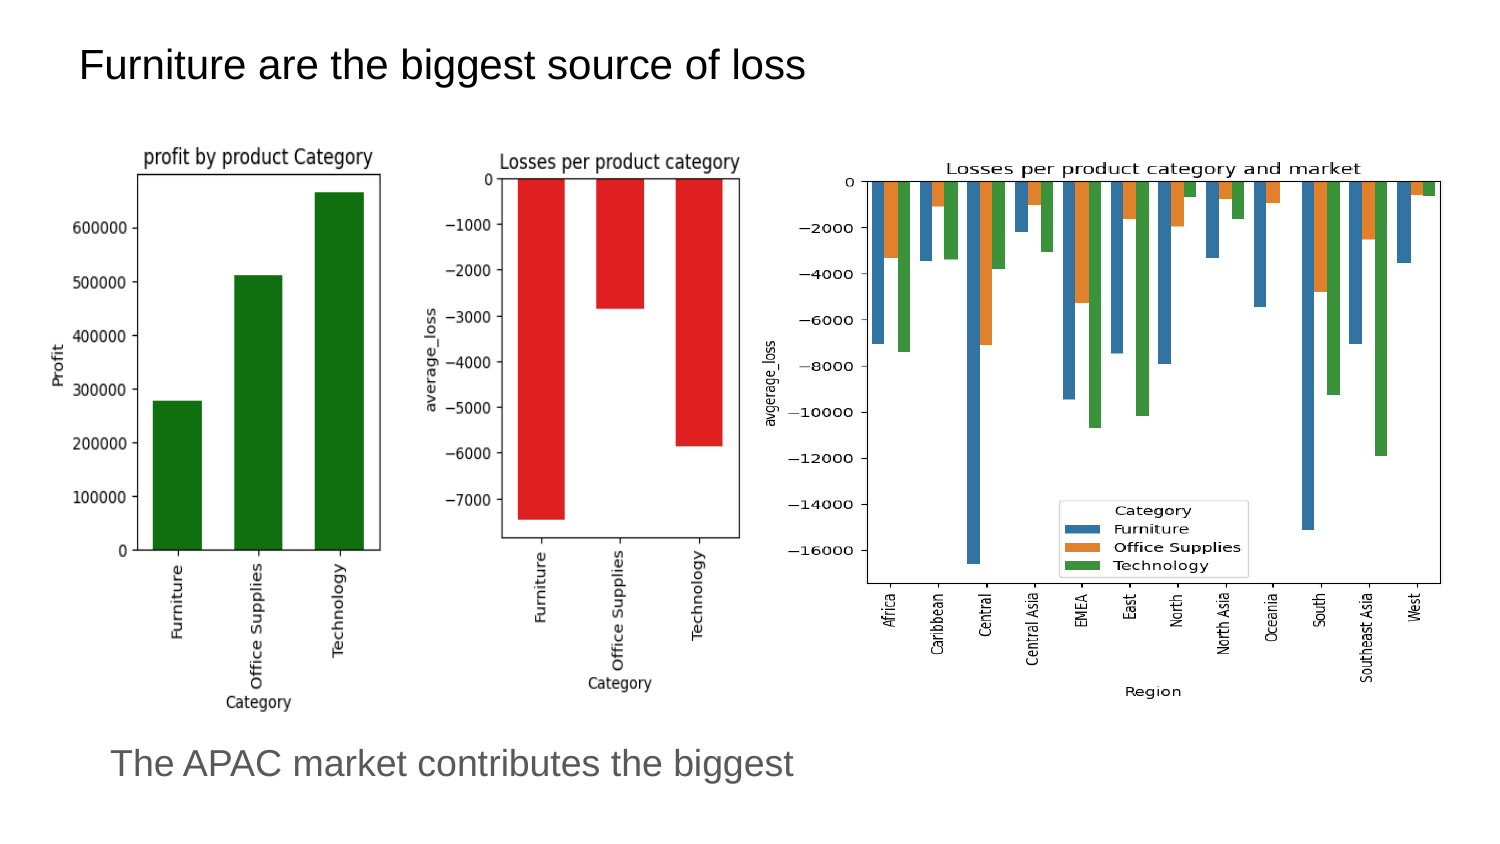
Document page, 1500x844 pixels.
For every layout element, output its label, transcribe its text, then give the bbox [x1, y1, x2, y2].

text_box The APAC market contributes the biggest [95, 723, 1379, 818]
picture [41, 135, 390, 724]
picture [414, 141, 1453, 707]
title Furniture are the biggest source of loss [63, 22, 955, 117]
